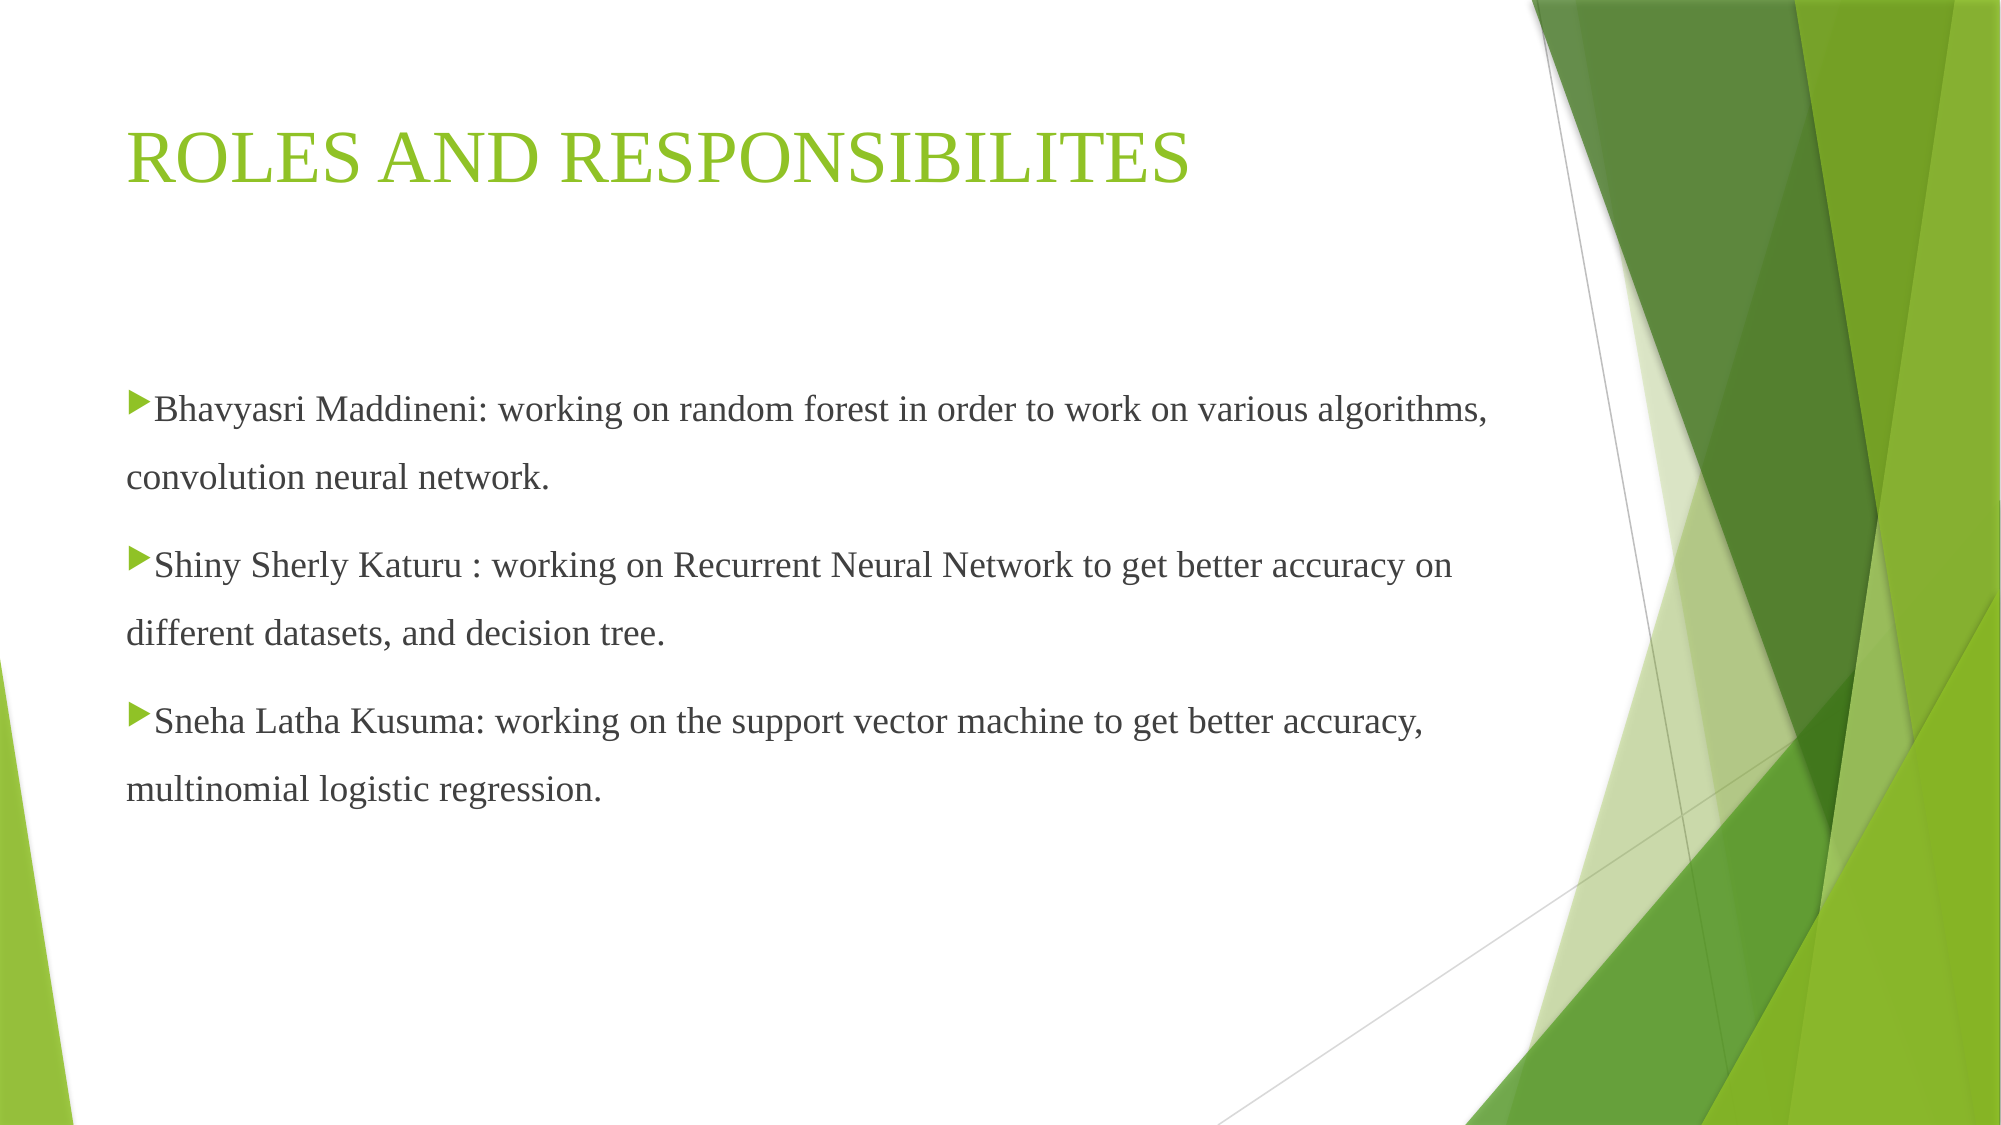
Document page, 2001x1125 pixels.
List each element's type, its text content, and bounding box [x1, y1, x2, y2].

title ROLES AND RESPONSIBILITES [111, 99, 1522, 317]
list Bhavyasri Maddineni: working on random forest in order to work on various algorithms, convolution neural network. Shiny Sherly Katuru : working on Recurrent Neural Network to get better accuracy on different datasets, and decision tree. Sneha Latha Kusuma: working on the support vector machine to get better accuracy, multinomial logistic regression. [111, 354, 1522, 992]
